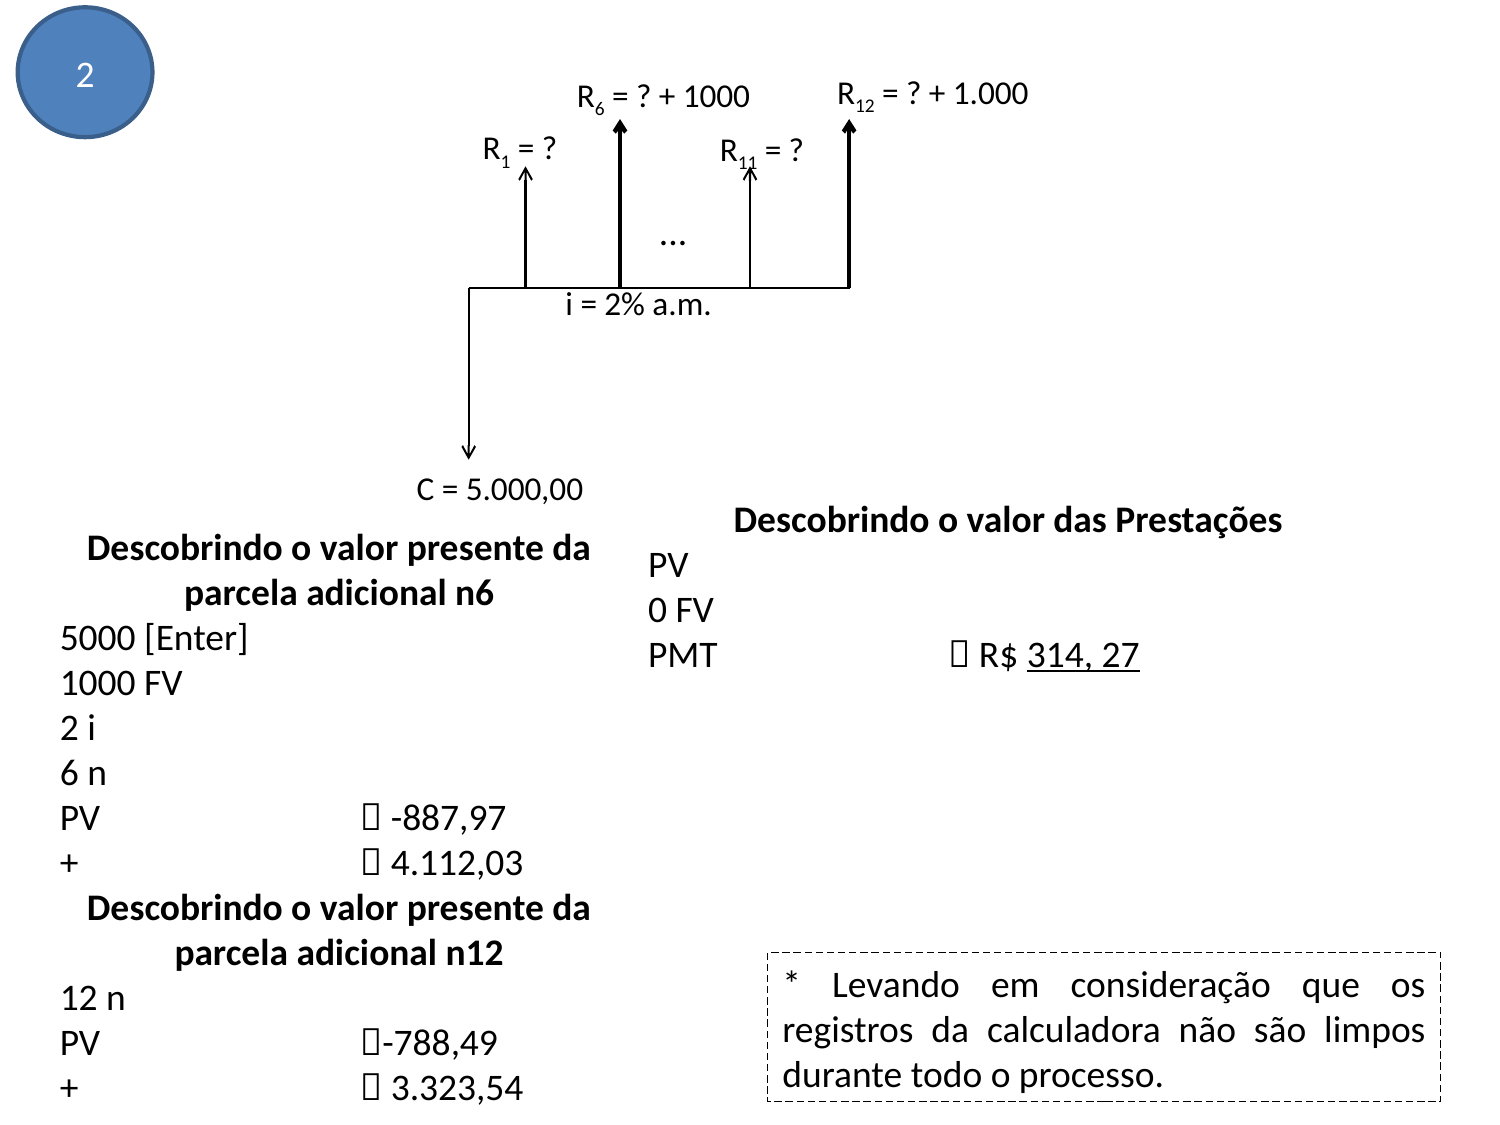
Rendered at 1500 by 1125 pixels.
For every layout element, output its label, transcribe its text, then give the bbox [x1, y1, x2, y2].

text_box 2 [15, 5, 155, 140]
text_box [399, 63, 1048, 516]
text_box Descobrindo o valor presente da parcela adicional n6 5000 [Enter] 1000 FV 2 i 6 n PV  -887,97 +  4.112,03 Descobrindo o valor presente da parcela adicional n12 12 n PV -788,49 +  3.323,54 [45, 515, 634, 1125]
text_box Descobrindo o valor das Prestações PV 0 FV PMT  R$ 314, 27 [633, 487, 1384, 683]
text_box * Levando em consideração que os registros da calculadora não são limpos durante todo o processo. [767, 952, 1441, 1102]
